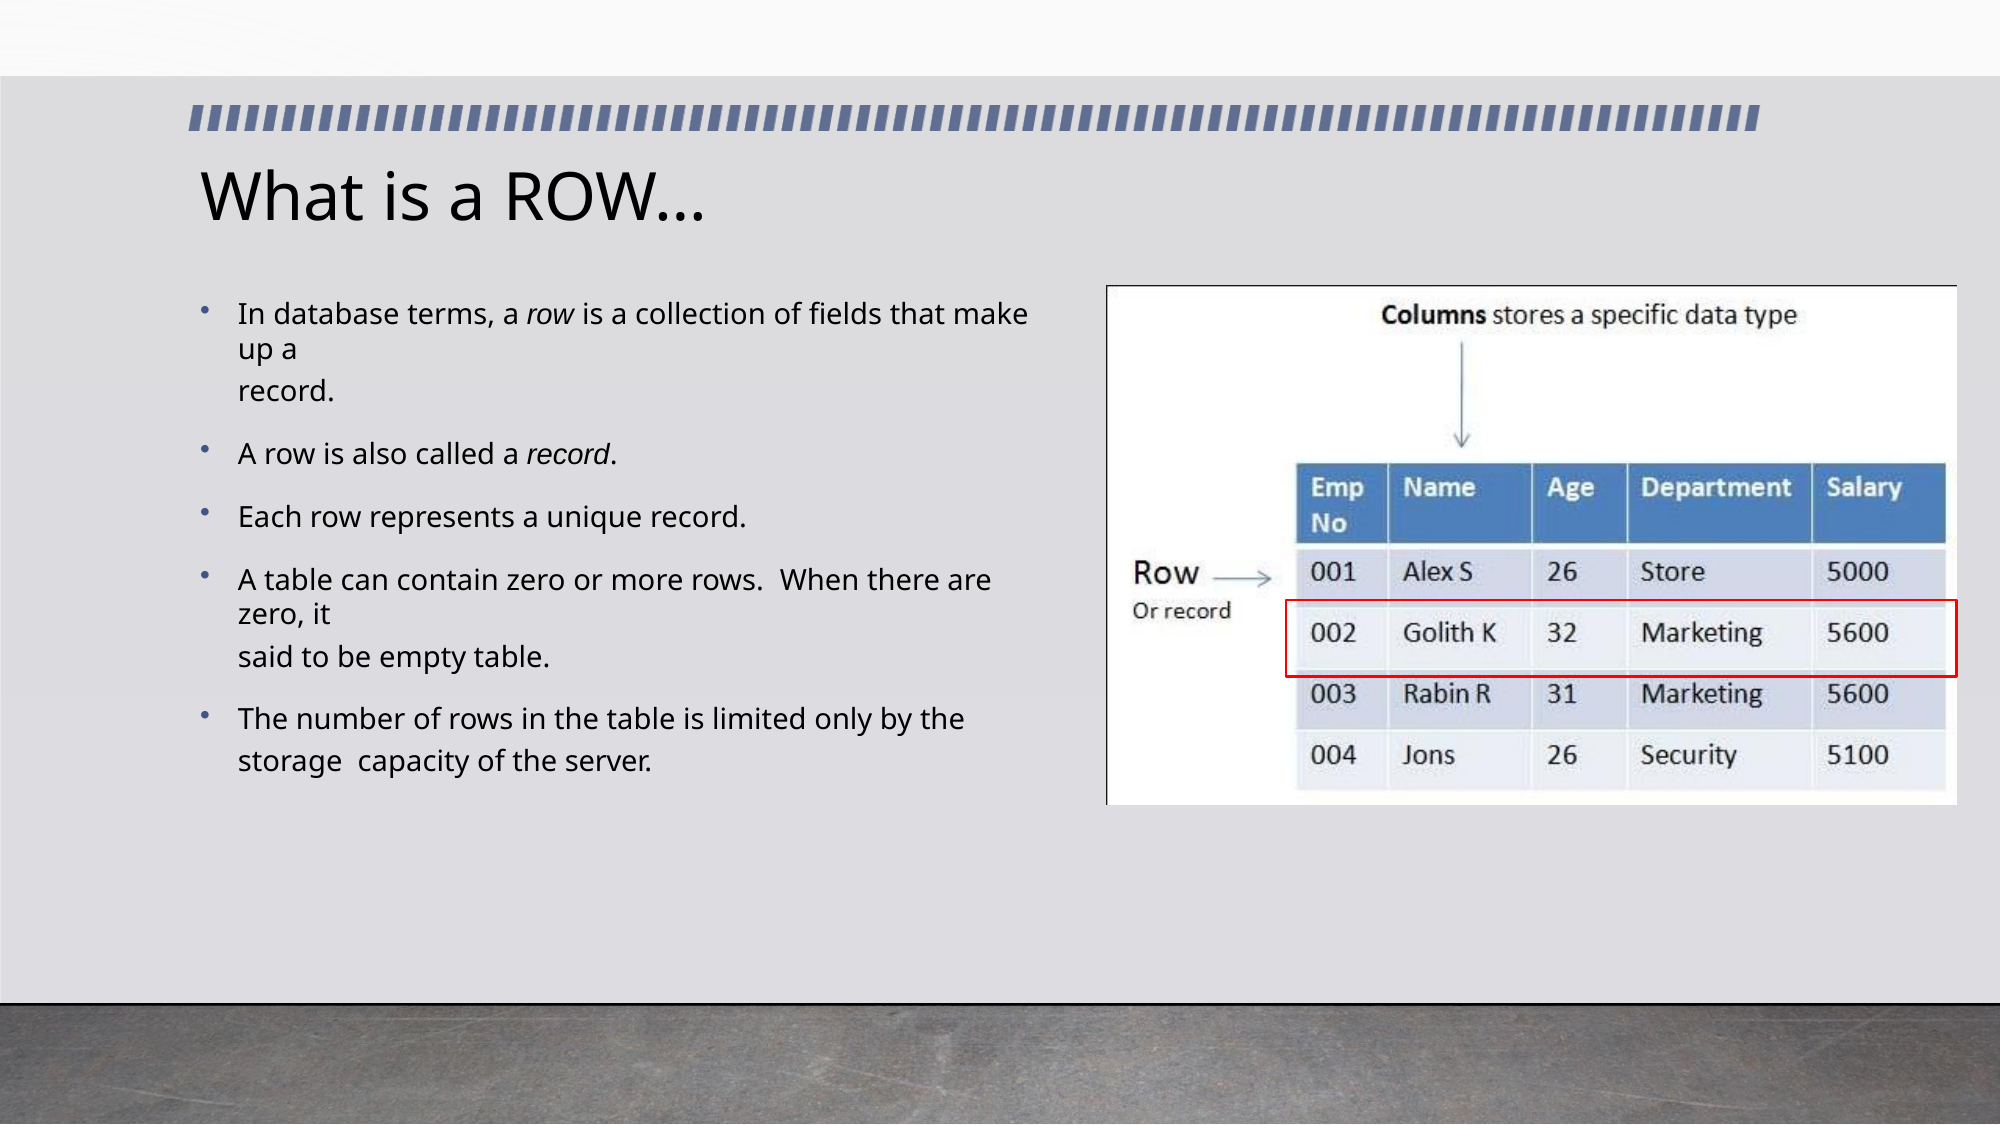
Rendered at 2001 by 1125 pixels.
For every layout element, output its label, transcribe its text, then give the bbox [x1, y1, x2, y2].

title What is a ROW… [198, 151, 729, 286]
picture [0, 1006, 2000, 1125]
text_box In database terms, a row is a collection of fields that make up a record. A row is also called a record. Each row represents a unique record. A table can contain zero or more rows. When there are zero, it said to be empty table. The number of rows in the table is limited only by the storage capacity of the server. [198, 286, 1052, 778]
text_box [1106, 285, 1959, 805]
picture [0, 0, 2000, 1003]
